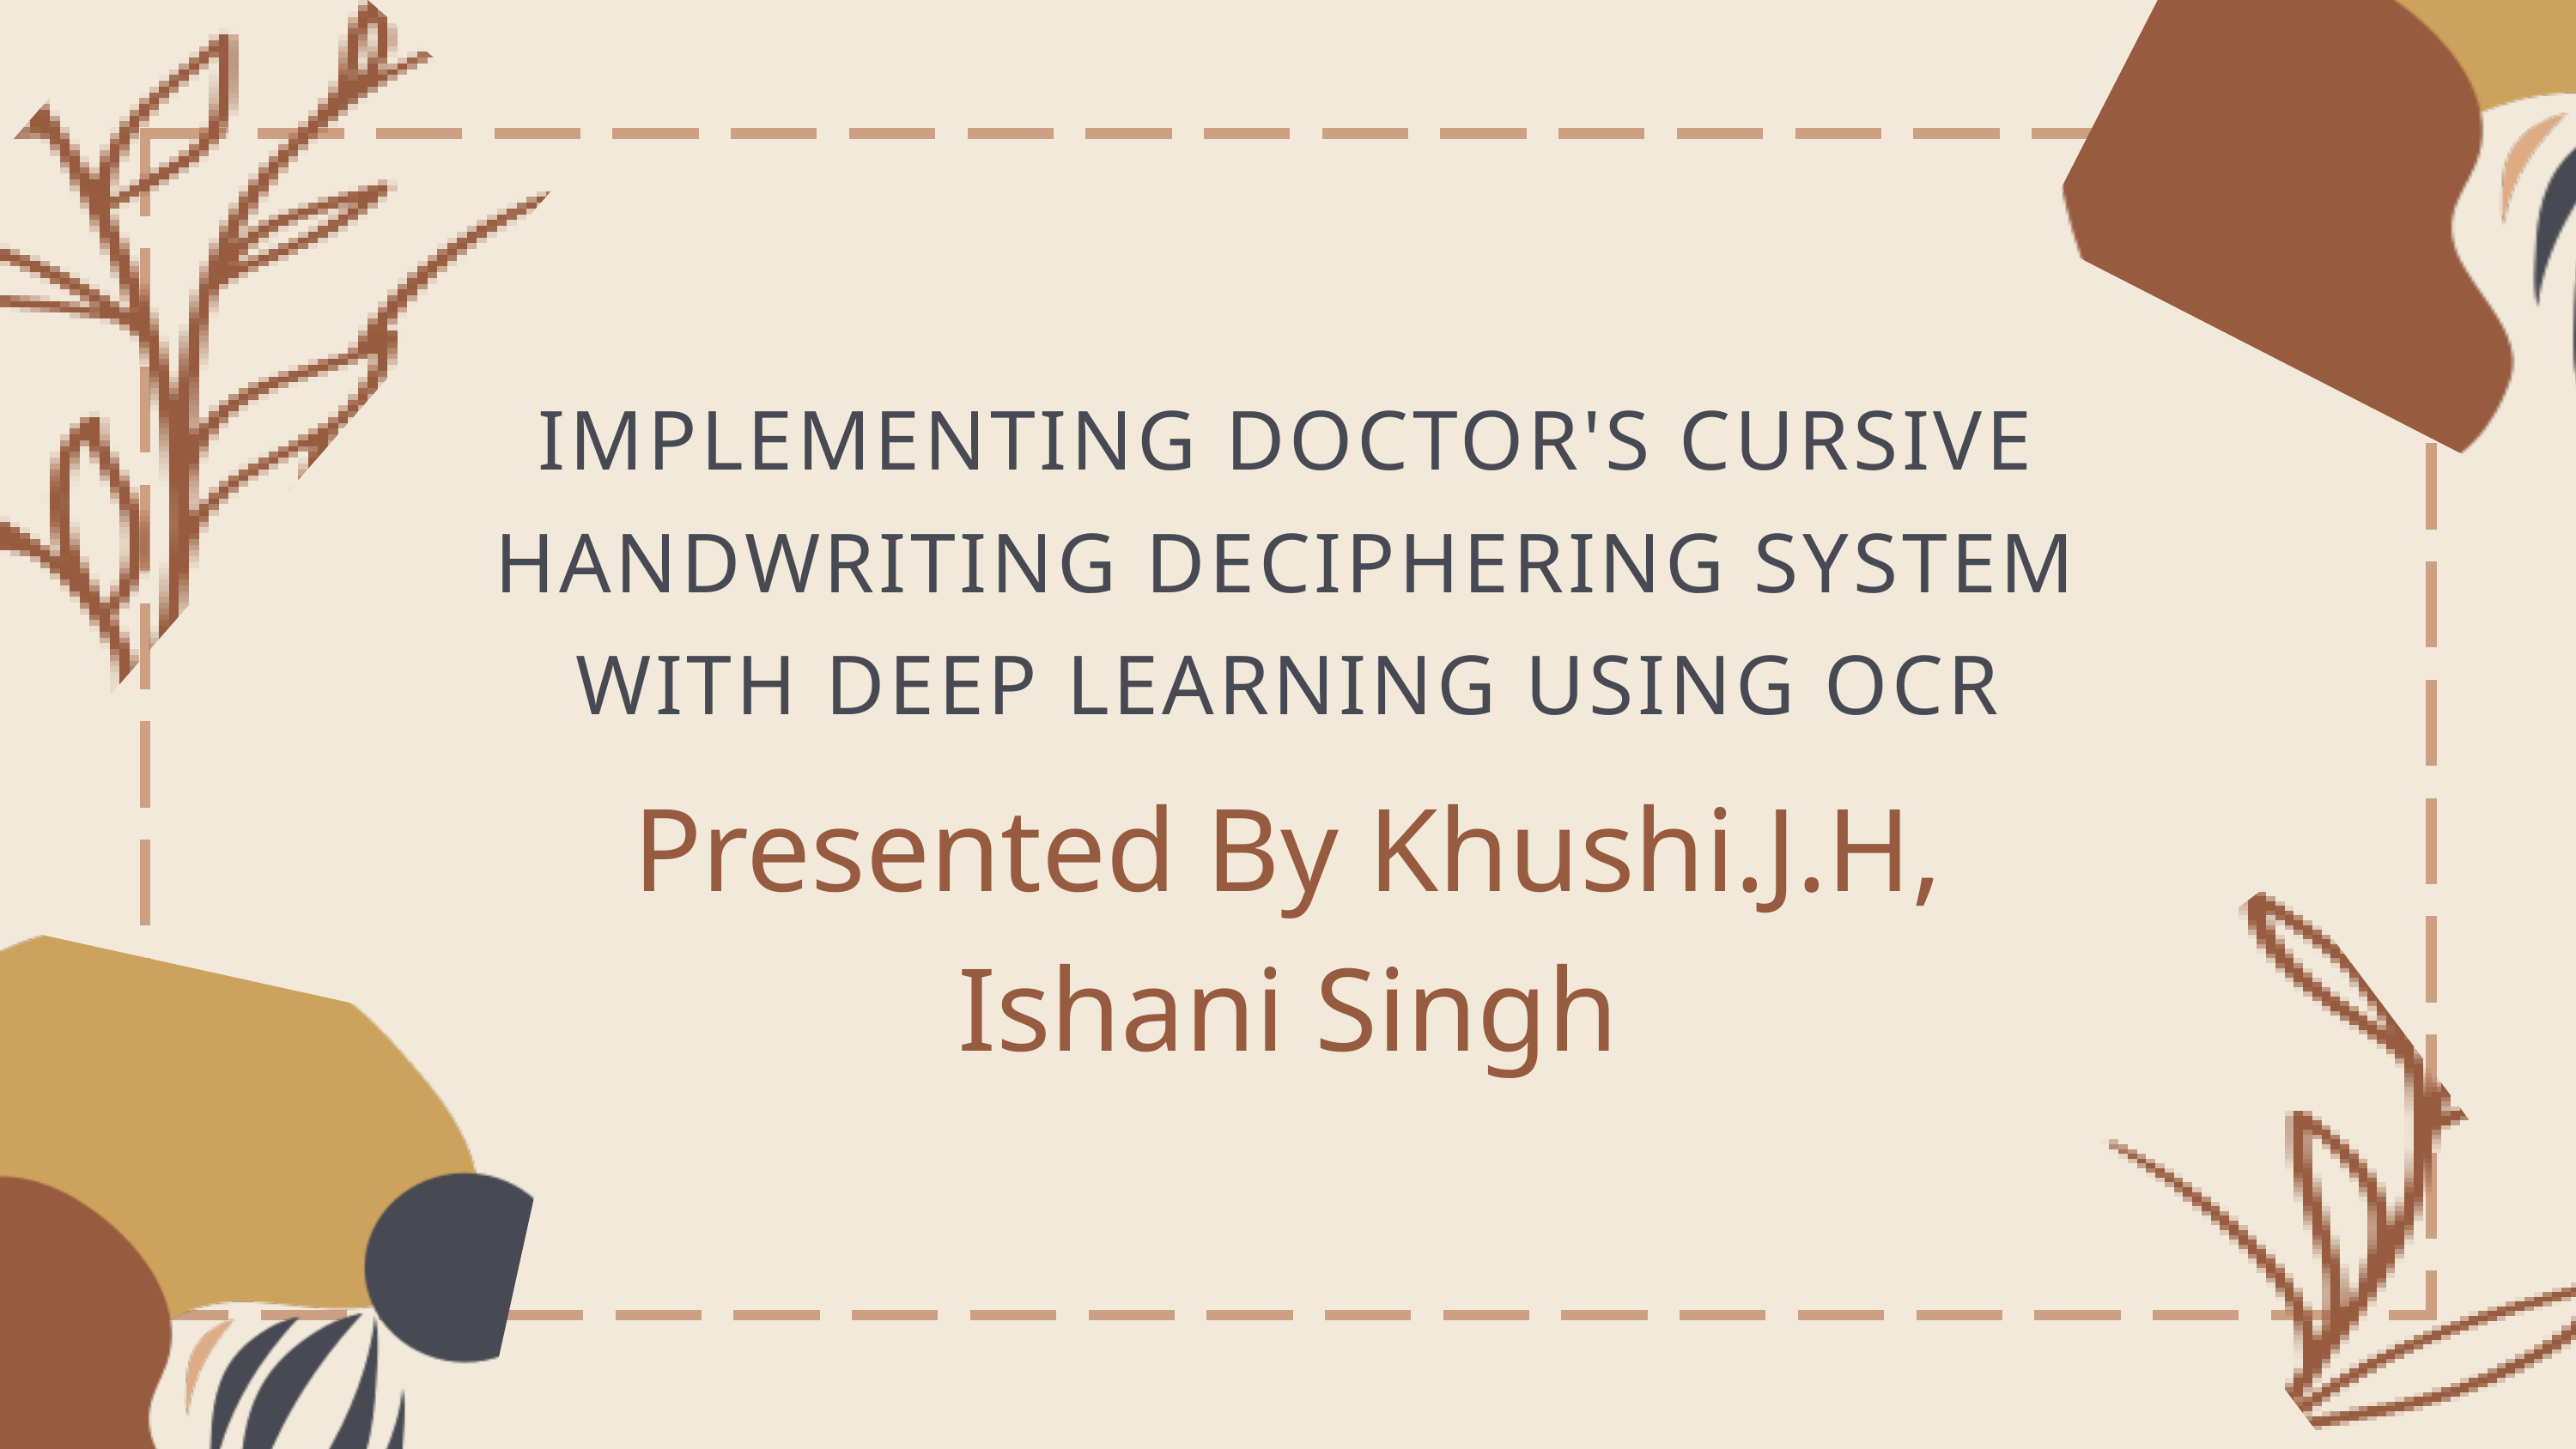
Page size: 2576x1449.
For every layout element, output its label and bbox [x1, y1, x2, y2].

text_box [2090, 0, 2576, 512]
text_box [2234, 1073, 2576, 1449]
text_box [0, 0, 518, 760]
text_box [144, 133, 2432, 1316]
text_box [0, 925, 507, 1449]
